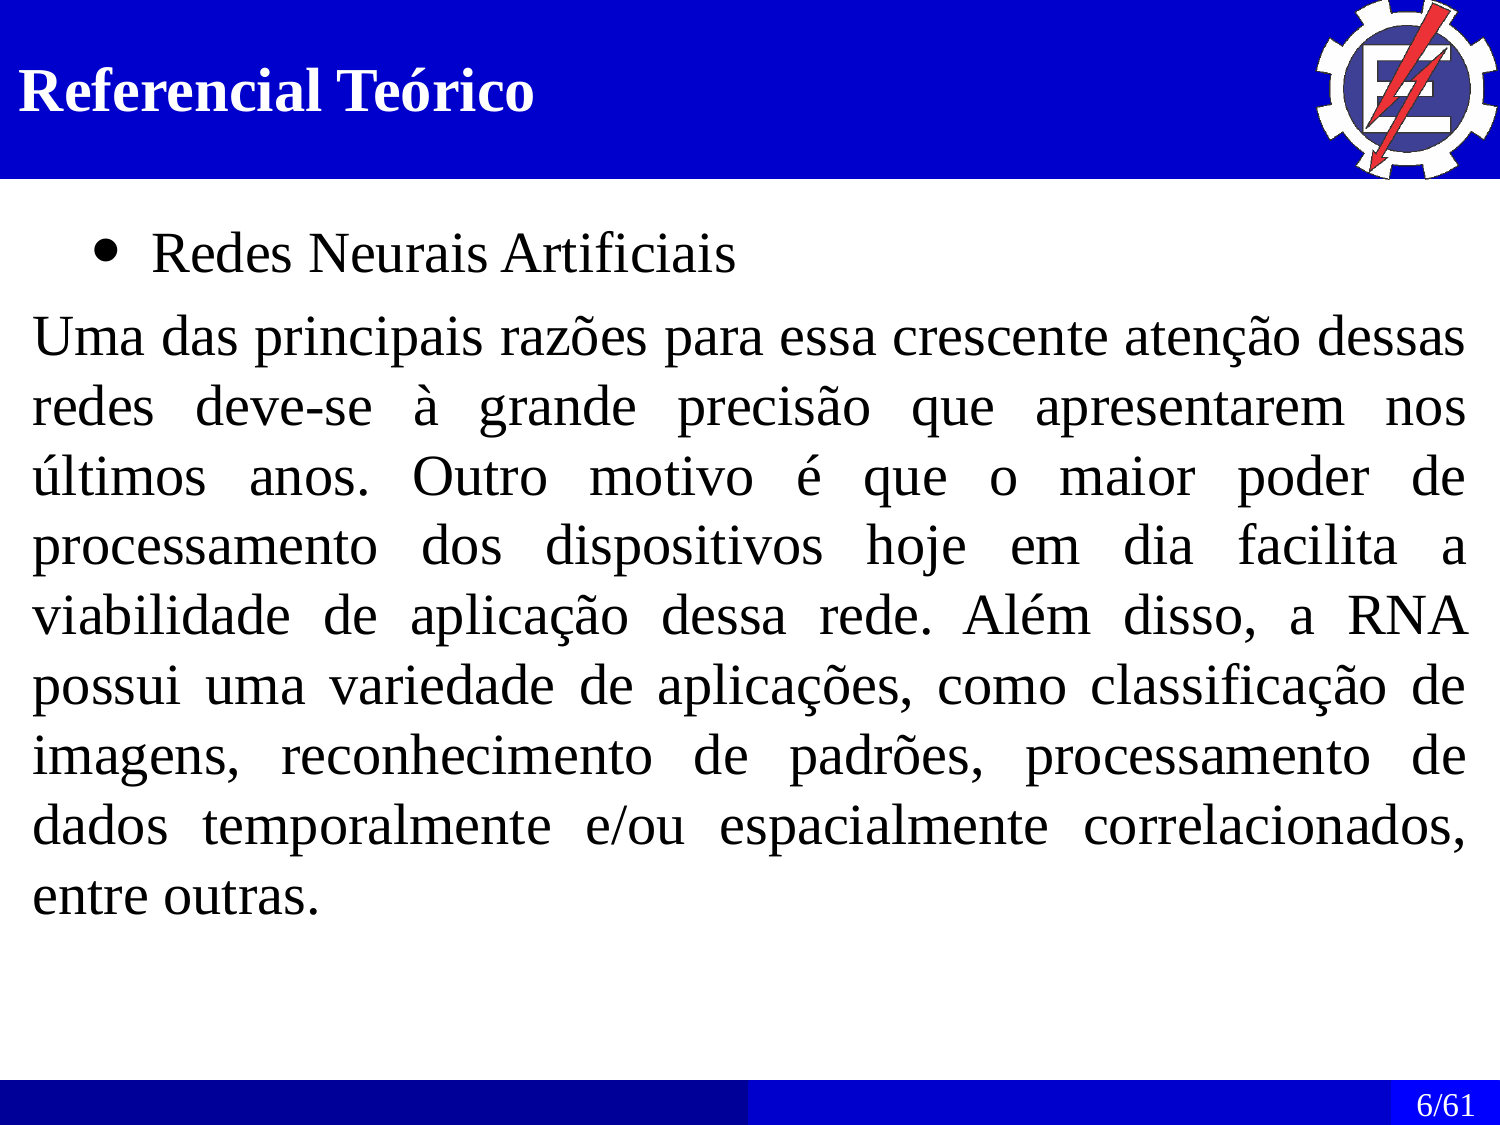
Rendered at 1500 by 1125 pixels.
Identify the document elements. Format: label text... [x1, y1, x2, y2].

text_box [748, 1080, 1391, 1125]
text_box Referencial Teórico [4, 41, 656, 177]
text_box 6/61 [1391, 1080, 1500, 1125]
picture [1315, 0, 1498, 180]
text_box [0, 1080, 748, 1125]
list Redes Neurais Artificiais Uma das principais razões para essa crescente atenção dessas redes deve-se à grande precisão que apresentarem nos últimos anos. Outro motivo é que o maior poder de processamento dos dispositivos hoje em dia facilita a viabilidade de aplicação dessa rede. Além disso, a RNA possui uma variedade de aplicações, como classificação de imagens, reconhecimento de padrões, processamento de dados temporalmente e/ou espacialmente correlacionados, entre outras. [17, 207, 1483, 1059]
text_box [0, 0, 1311, 179]
